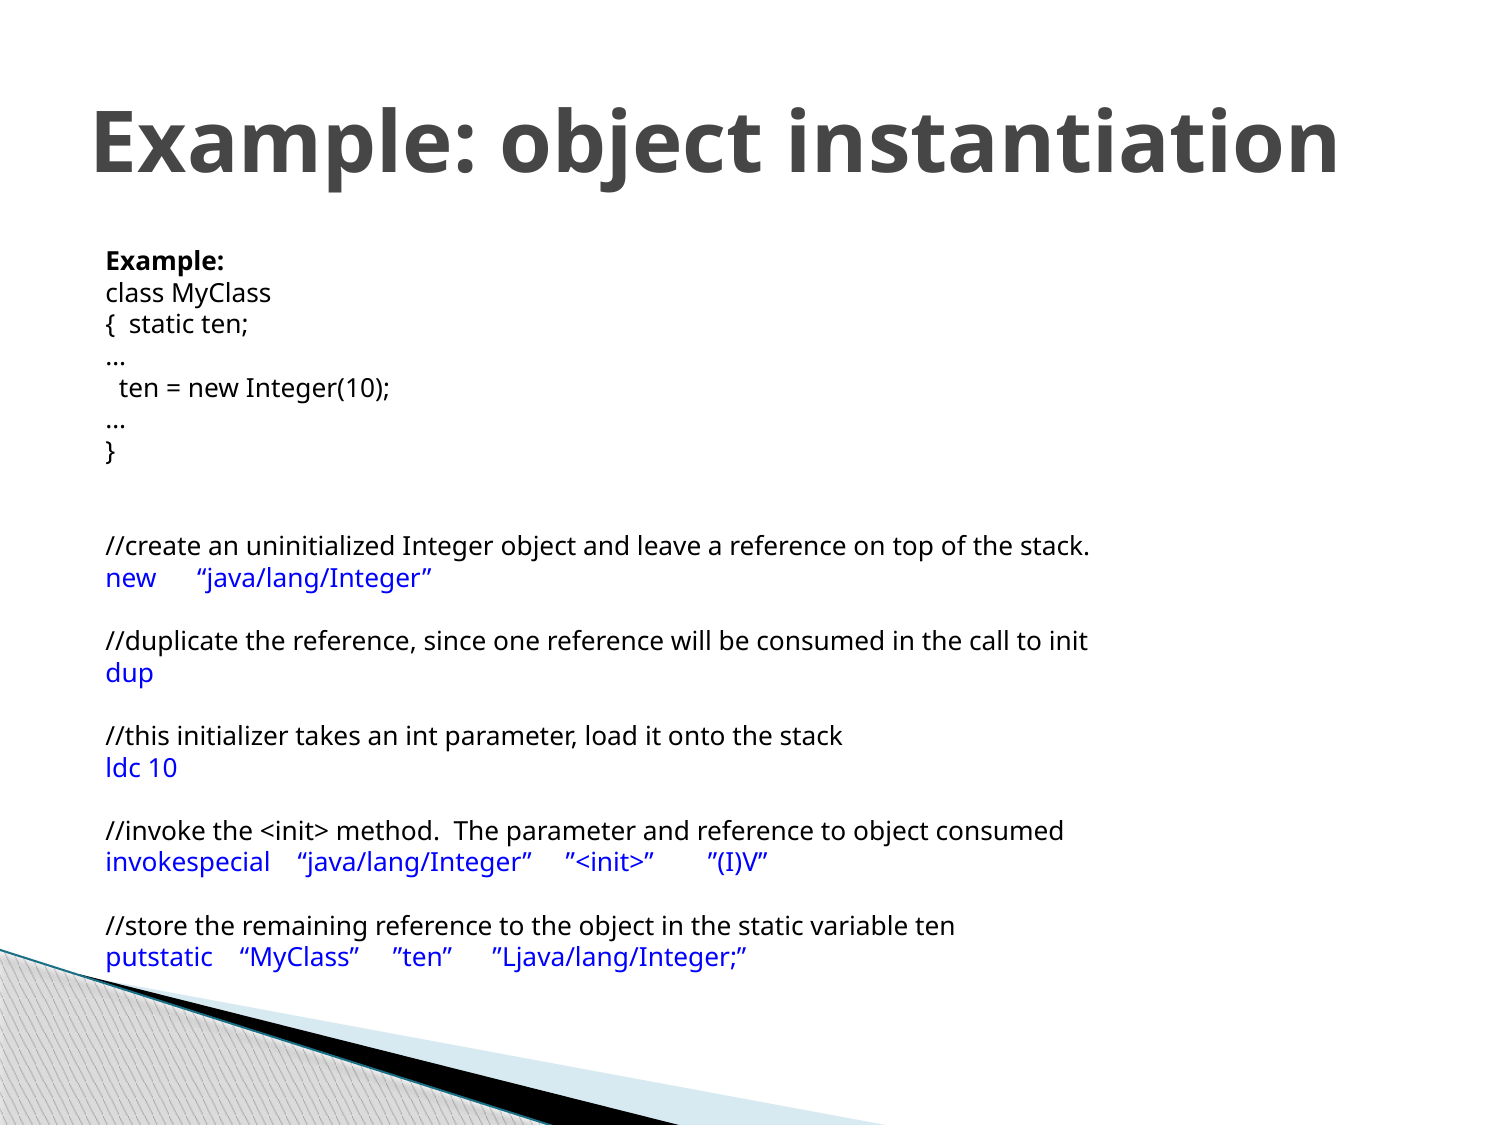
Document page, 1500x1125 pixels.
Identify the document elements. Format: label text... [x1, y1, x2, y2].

list Example: class MyClass { static ten; … ten = new Integer(10); … } //create an uninitialized Integer object and leave a reference on top of the stack. new “java/lang/Integer” //duplicate the reference, since one reference will be consumed in the call to init dup //this initializer takes an int parameter, load it onto the stack ldc 10 //invoke the <init> method. The parameter and reference to object consumed invokespecial “java/lang/Integer” ”<init>” ”(I)V” //store the remaining reference to the object in the static variable ten putstatic “MyClass” ”ten” ”Ljava/lang/Integer;” [74, 242, 1426, 986]
title Example: object instantiation [75, 45, 1425, 233]
